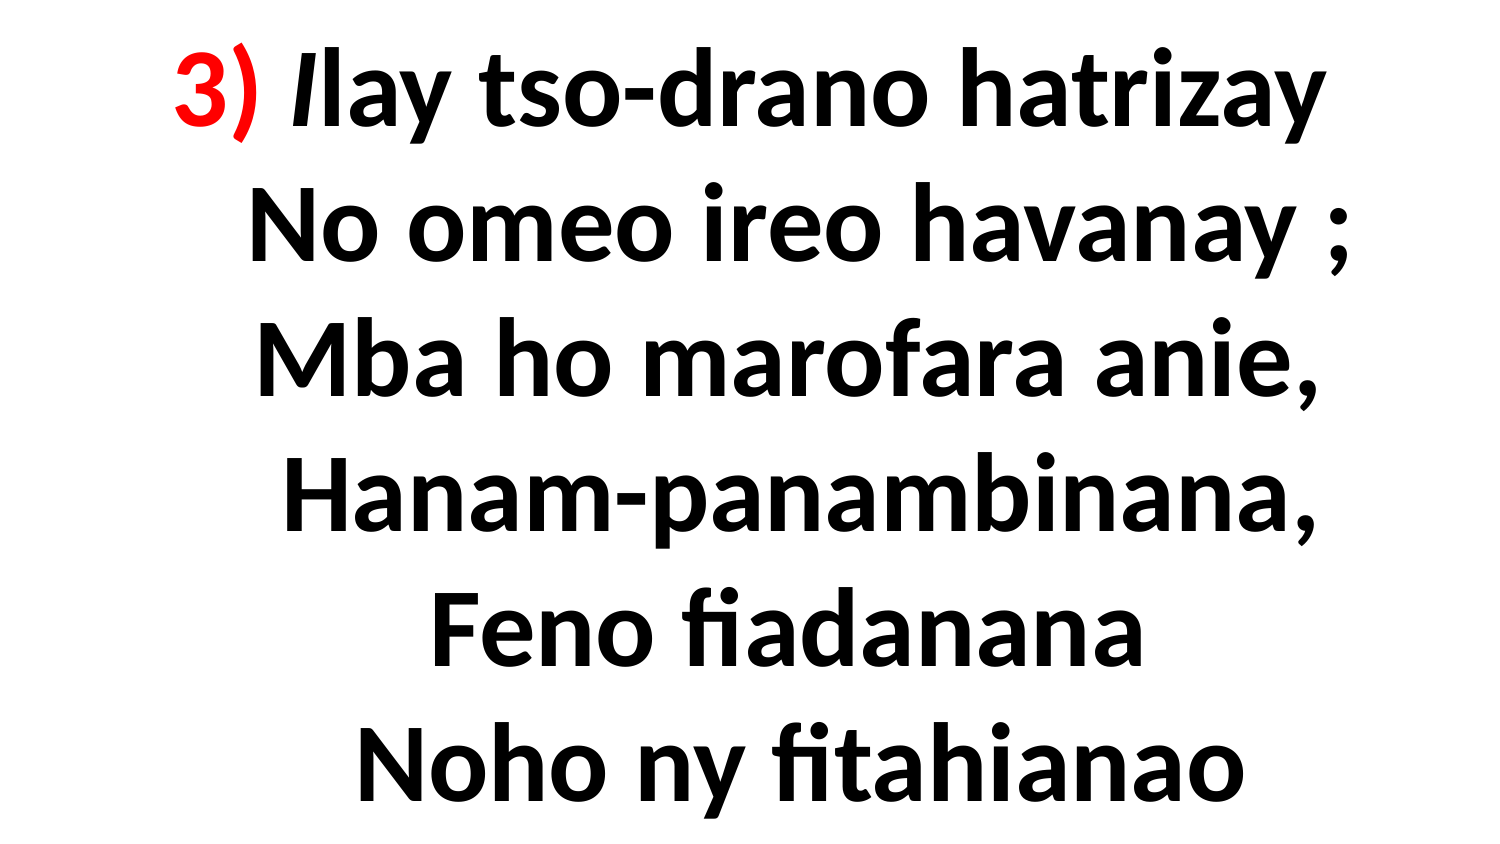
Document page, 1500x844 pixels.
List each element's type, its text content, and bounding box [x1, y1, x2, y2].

title 3) Ilay tso-drano hatrizay No omeo ireo havanay ; Mba ho marofara anie, Hanam-panambinana, Feno fiadanana Noho ny fitahianao [0, 333, 1500, 505]
